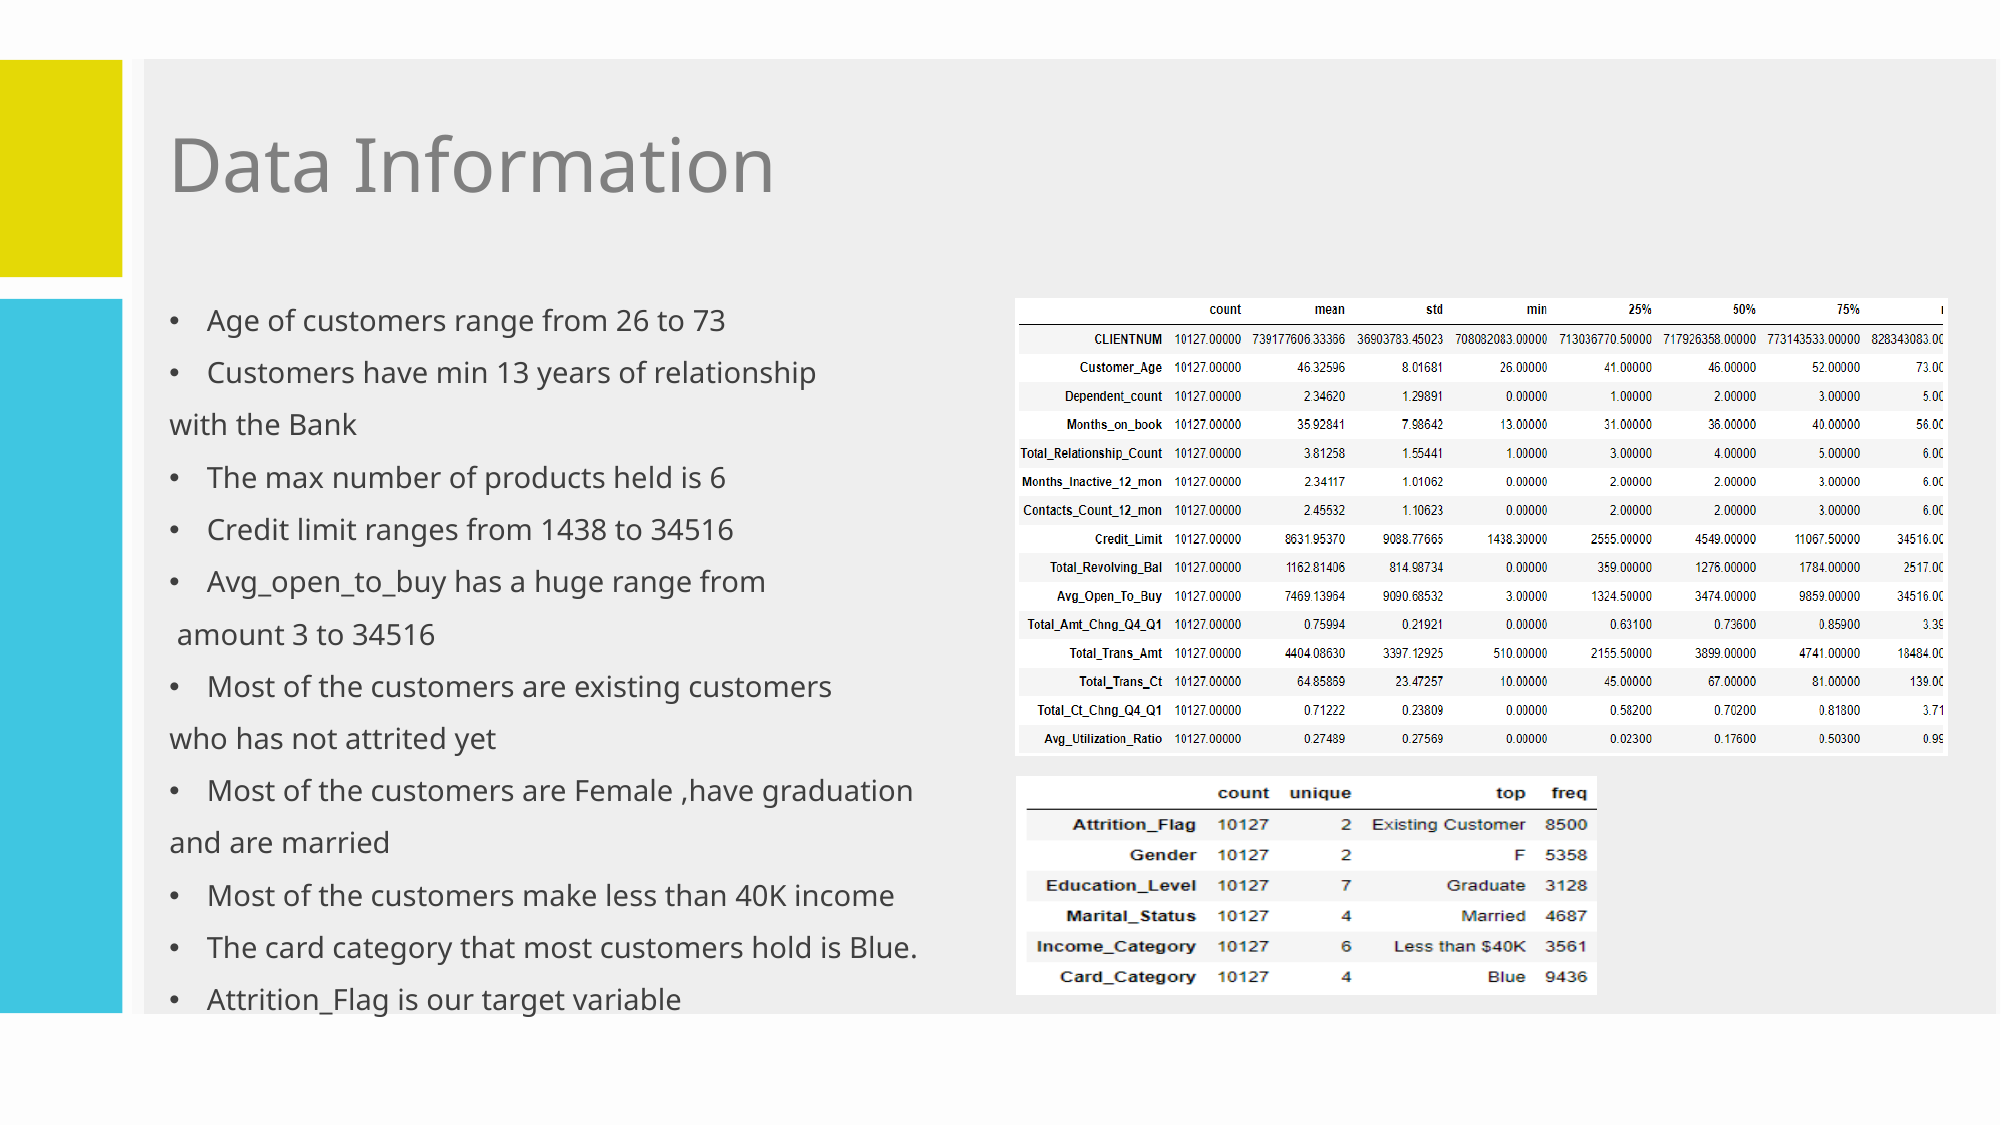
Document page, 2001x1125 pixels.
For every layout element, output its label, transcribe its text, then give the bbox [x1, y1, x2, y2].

picture [110, 59, 2001, 1014]
title Data Information [153, 59, 1879, 278]
list Age of customers range from 26 to 73 Customers have min 13 years of relationship with the Bank The max number of products held is 6 Credit limit ranges from 1438 to 34516 Avg_open_to_buy has a huge range from amount 3 to 34516 Most of the customers are existing customers who has not attrited yet Most of the customers are Female ,have graduation and are married Most of the customers make less than 40K income The card category that most customers hold is Blue. Attrition_Flag is our target variable [154, 298, 1880, 1051]
picture [1016, 776, 1597, 995]
